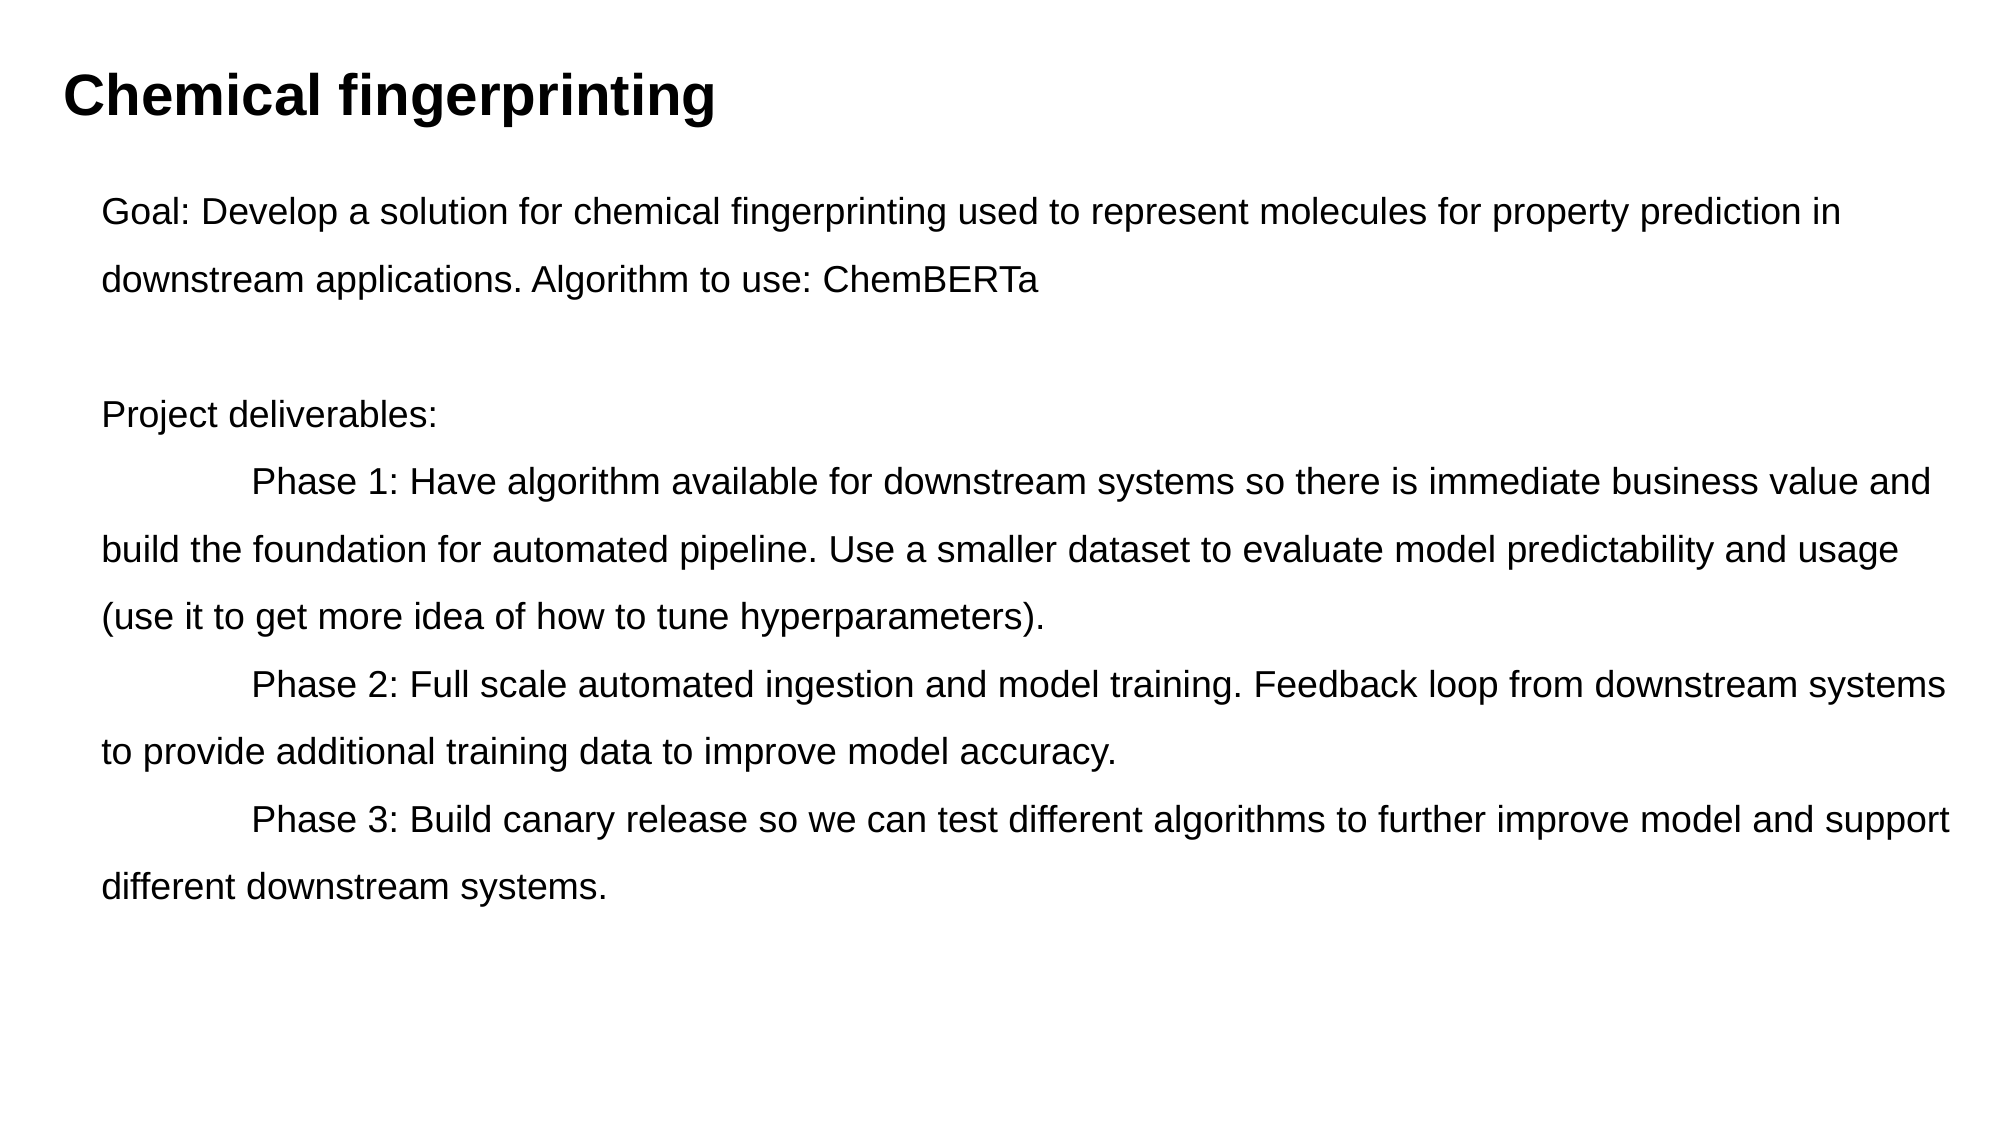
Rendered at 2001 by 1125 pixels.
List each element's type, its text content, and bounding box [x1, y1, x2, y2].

text_box Goal: Develop a solution for chemical fingerprinting used to represent molecules for property prediction in downstream applications. Algorithm to use: ChemBERTa Project deliverables: Phase 1: Have algorithm available for downstream systems so there is immediate business value and build the foundation for automated pipeline. Use a smaller dataset to evaluate model predictability and usage (use it to get more idea of how to tune hyperparameters). Phase 2: Full scale automated ingestion and model training. Feedback loop from downstream systems to provide additional training data to improve model accuracy. Phase 3: Build canary release so we can test different algorithms to further improve model and support different downstream systems. [86, 157, 1969, 960]
text_box Chemical fingerprinting [48, 50, 944, 135]
